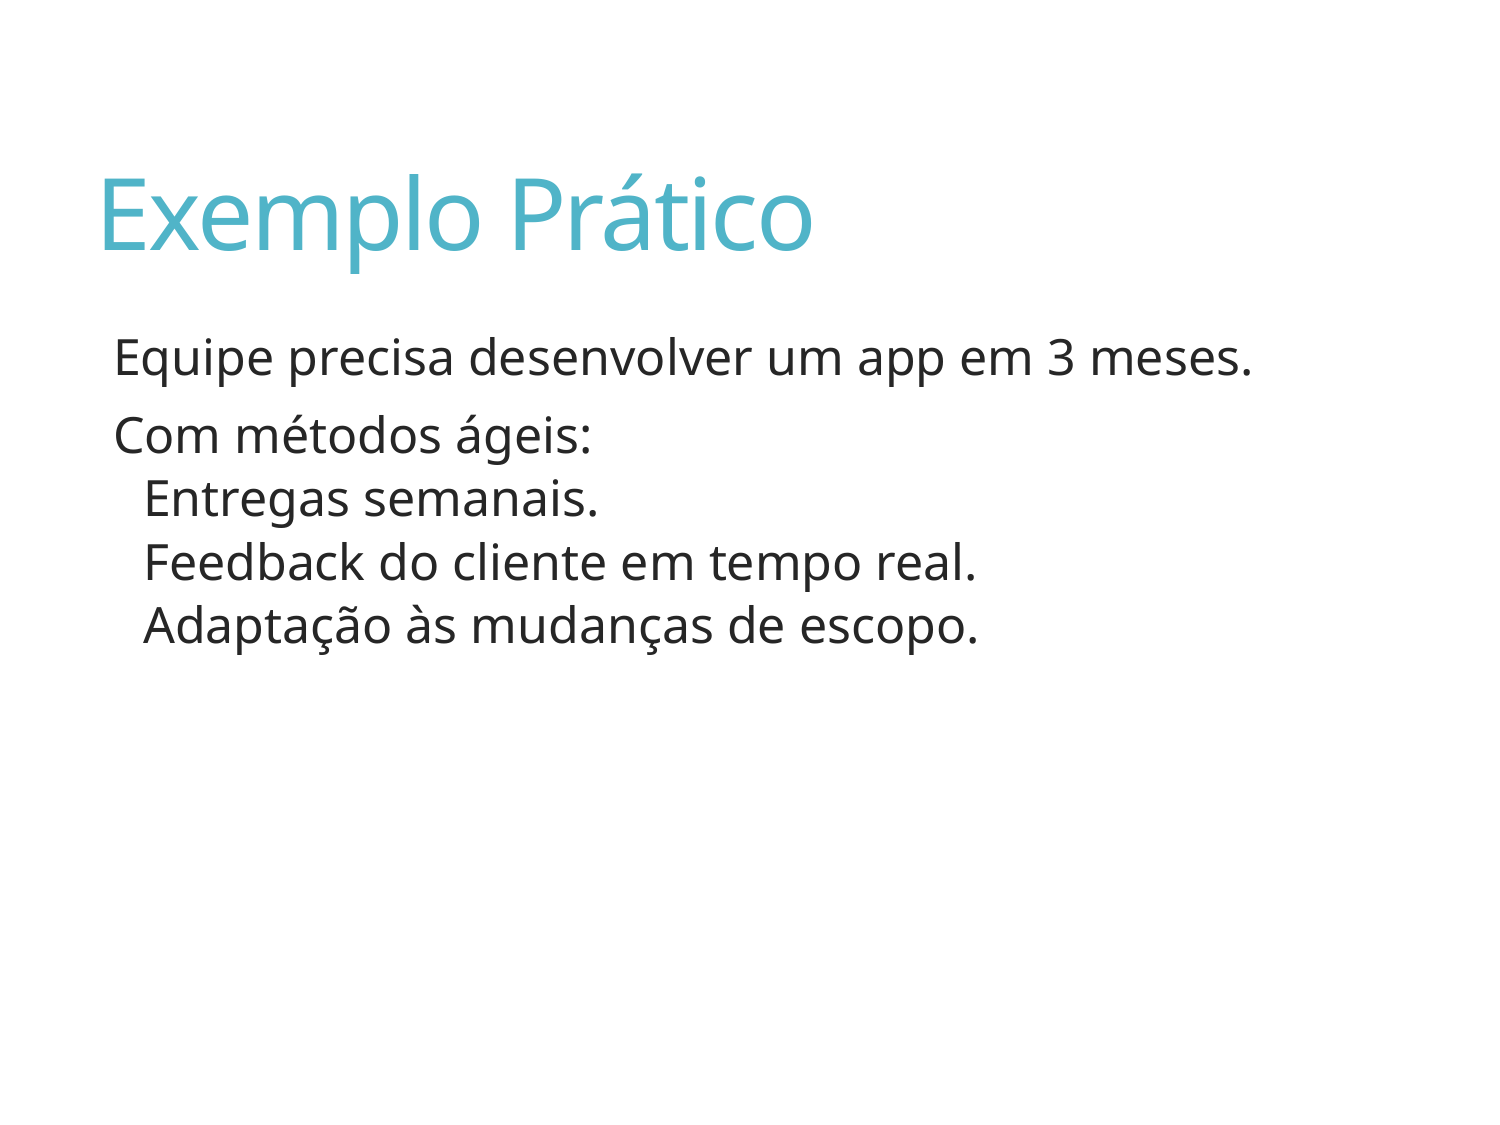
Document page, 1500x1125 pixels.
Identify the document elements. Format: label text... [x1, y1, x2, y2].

title Exemplo Prático [80, 81, 1407, 354]
list Equipe precisa desenvolver um app em 3 meses. Com métodos ágeis: Entregas semanais. Feedback do cliente em tempo real. Adaptação às mudanças de escopo. [83, 326, 1407, 945]
